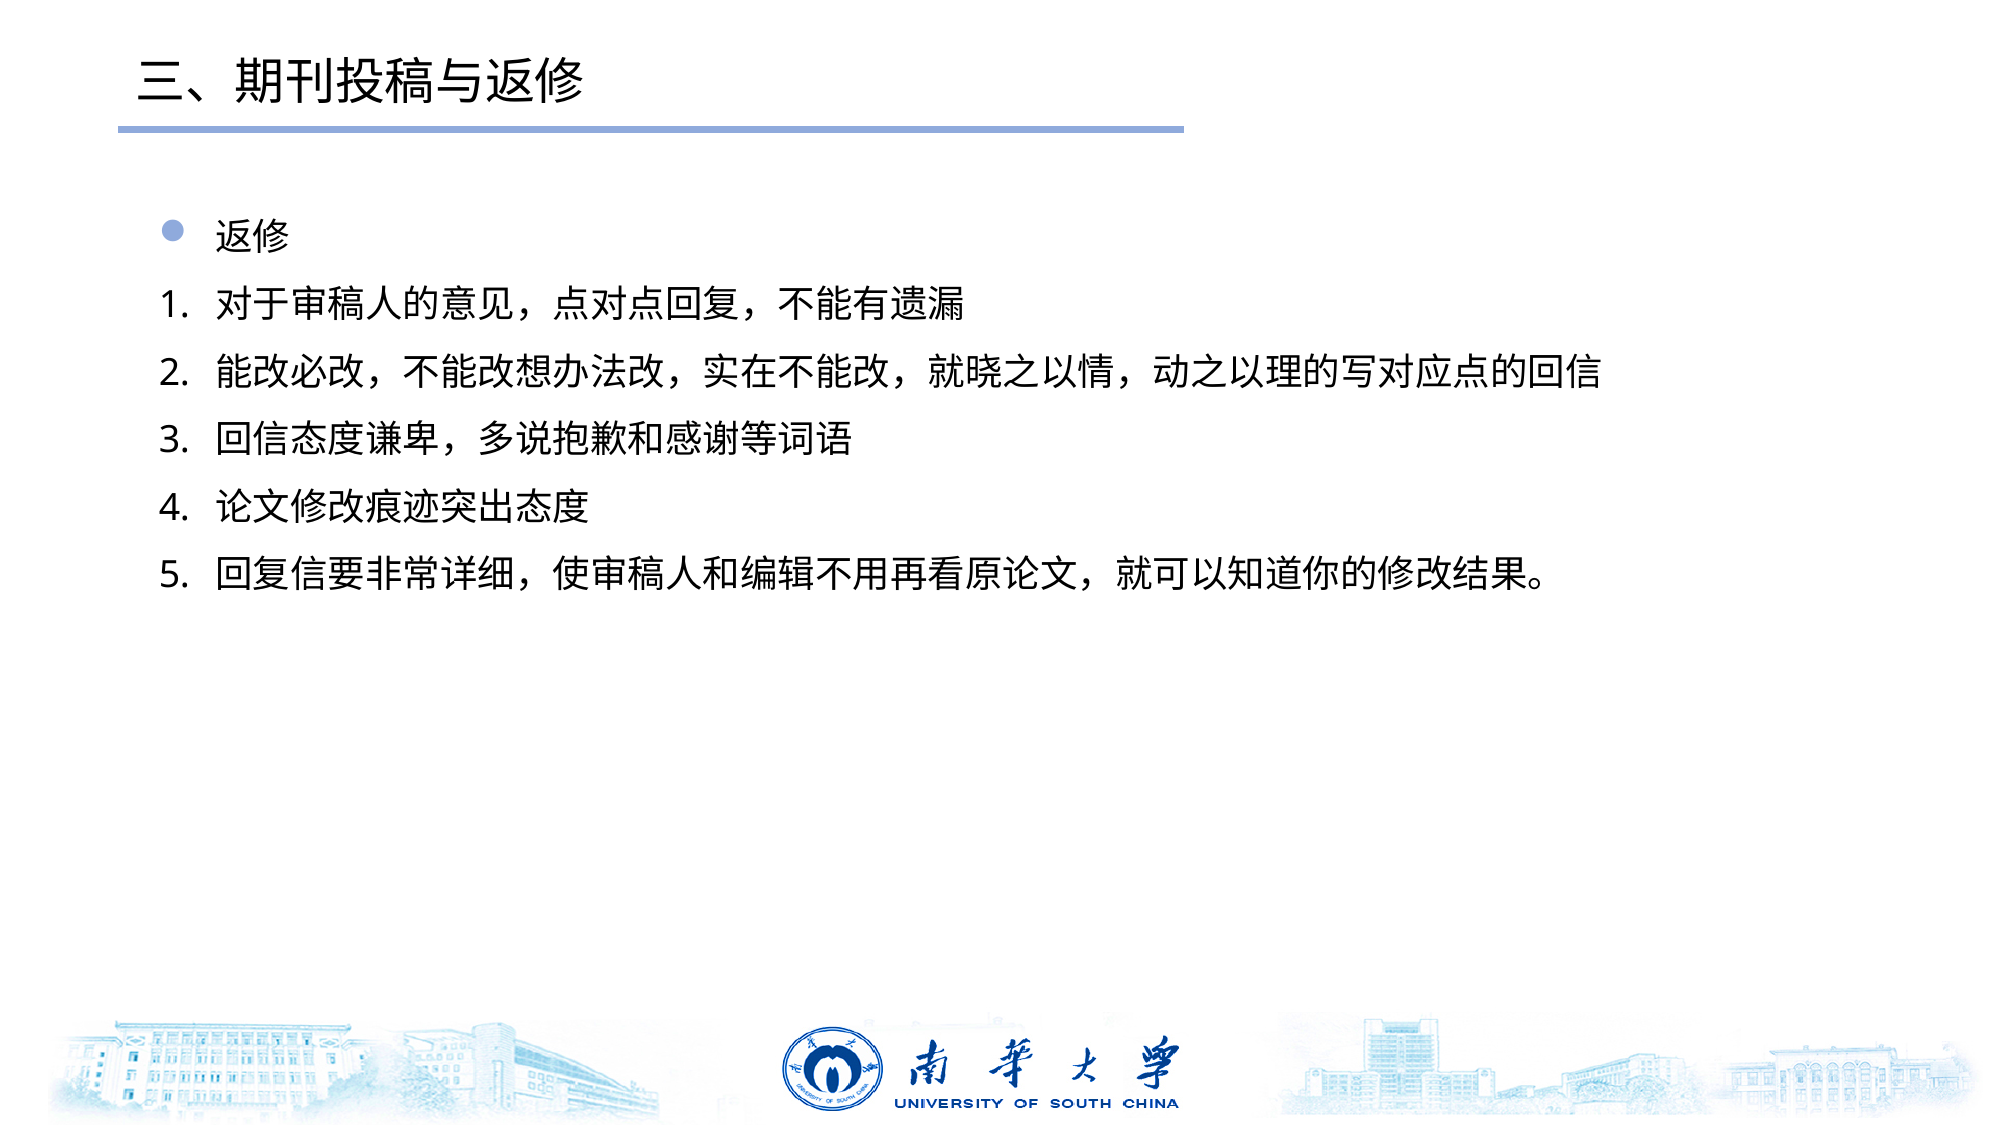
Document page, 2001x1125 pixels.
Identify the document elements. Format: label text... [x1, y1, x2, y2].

text_box 三、期刊投稿与返修 [120, 42, 601, 117]
picture [0, 1006, 2000, 1125]
text_box 返修 对于审稿人的意见，点对点回复，不能有遗漏 能改必改，不能改想办法改，实在不能改，就晓之以情，动之以理的写对应点的回信 回信态度谦卑，多说抱歉和感谢等词语 论文修改痕迹突出态度 回复信要非常详细，使审稿人和编辑不用再看原论文，就可以知道你的修改结果。 [144, 182, 1618, 603]
